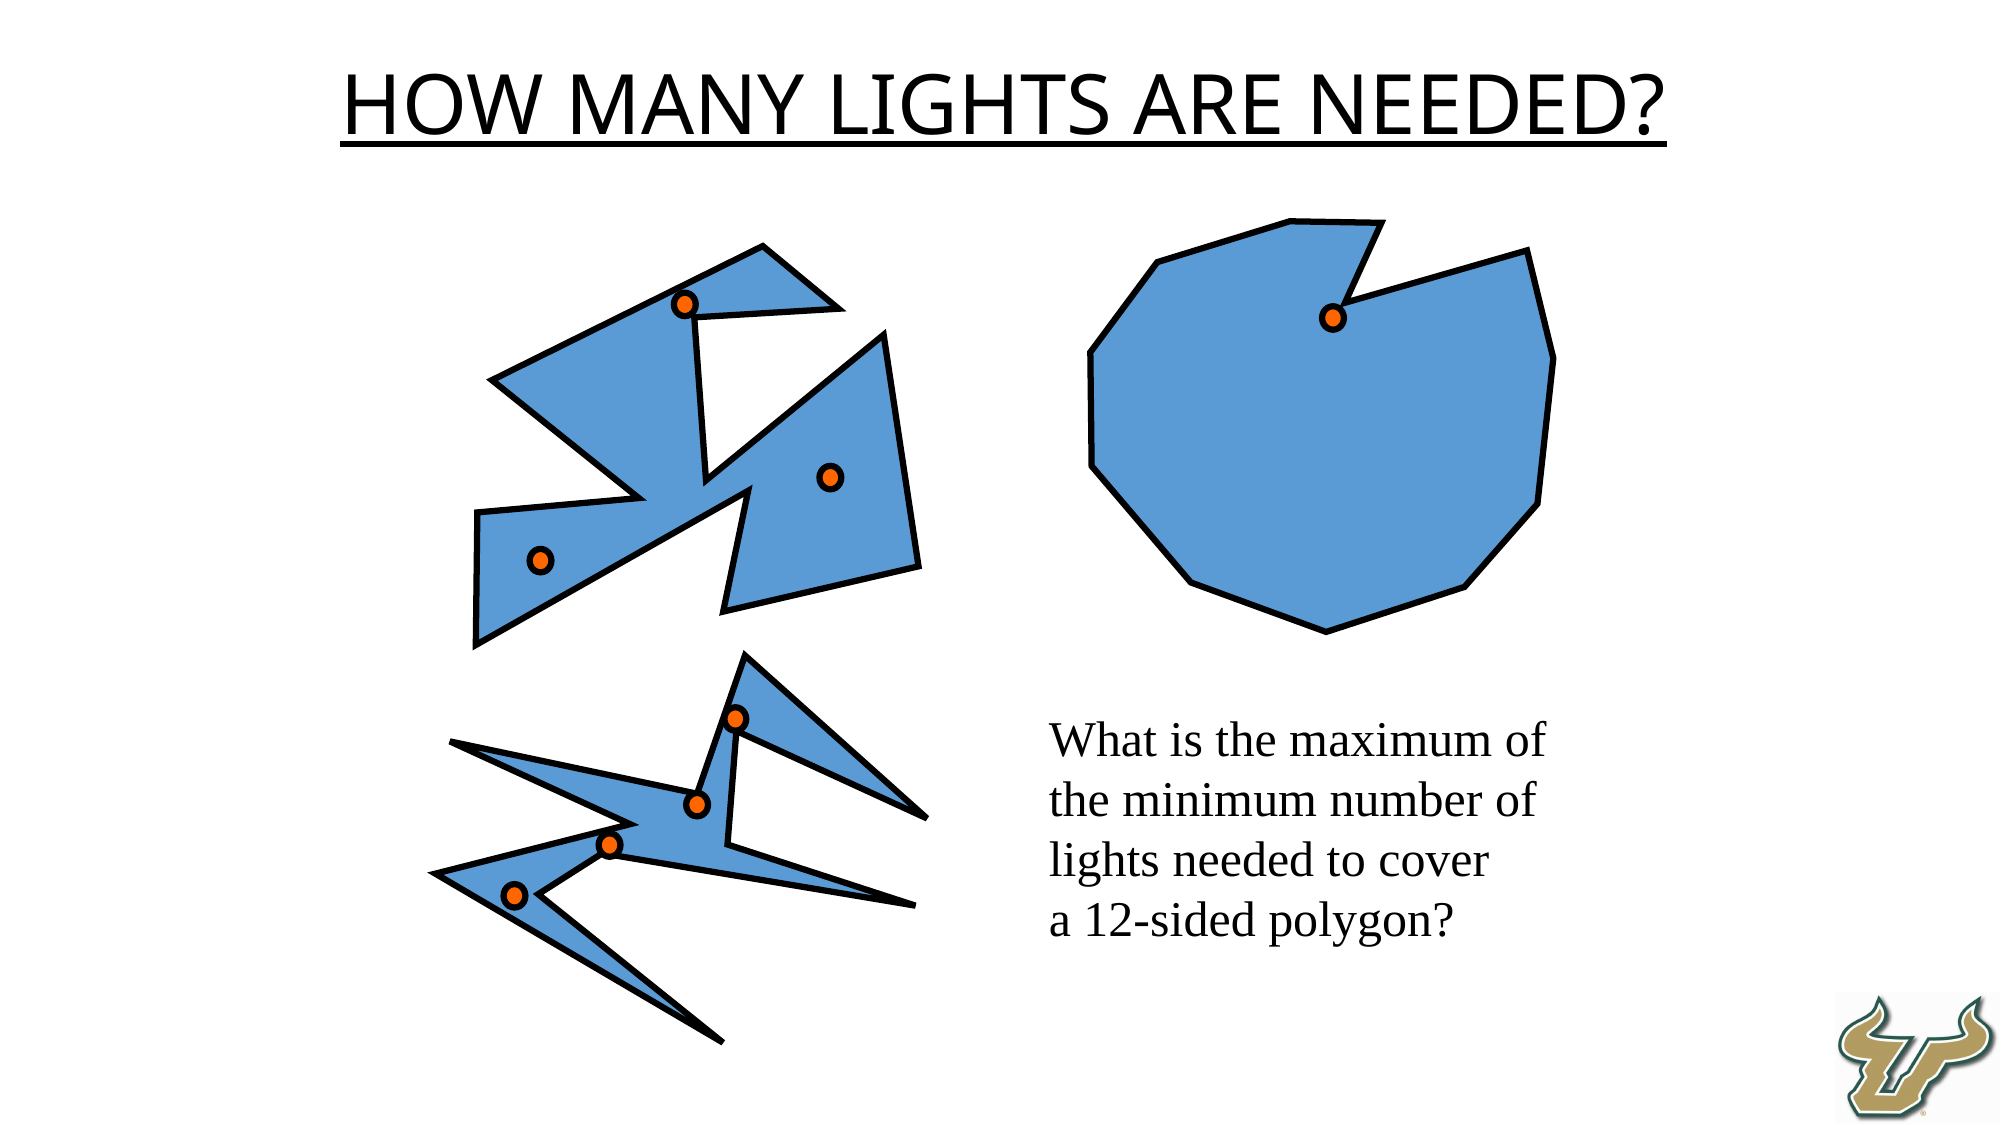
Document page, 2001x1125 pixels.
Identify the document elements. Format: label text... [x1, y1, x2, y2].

text_box [686, 792, 709, 817]
text_box [529, 548, 552, 573]
text_box [724, 707, 747, 731]
text_box [1322, 306, 1344, 330]
text_box [503, 884, 526, 908]
text_box [475, 246, 919, 646]
text_box [435, 655, 928, 1043]
text_box [598, 833, 621, 857]
text_box What is the maximum of the minimum number of lights needed to cover a 12-sided polygon? [1033, 698, 1565, 954]
text_box [819, 465, 842, 490]
text_box [673, 292, 696, 317]
list How many lights are needed? [261, 43, 1739, 172]
picture [1835, 992, 2000, 1124]
text_box [1090, 221, 1554, 632]
